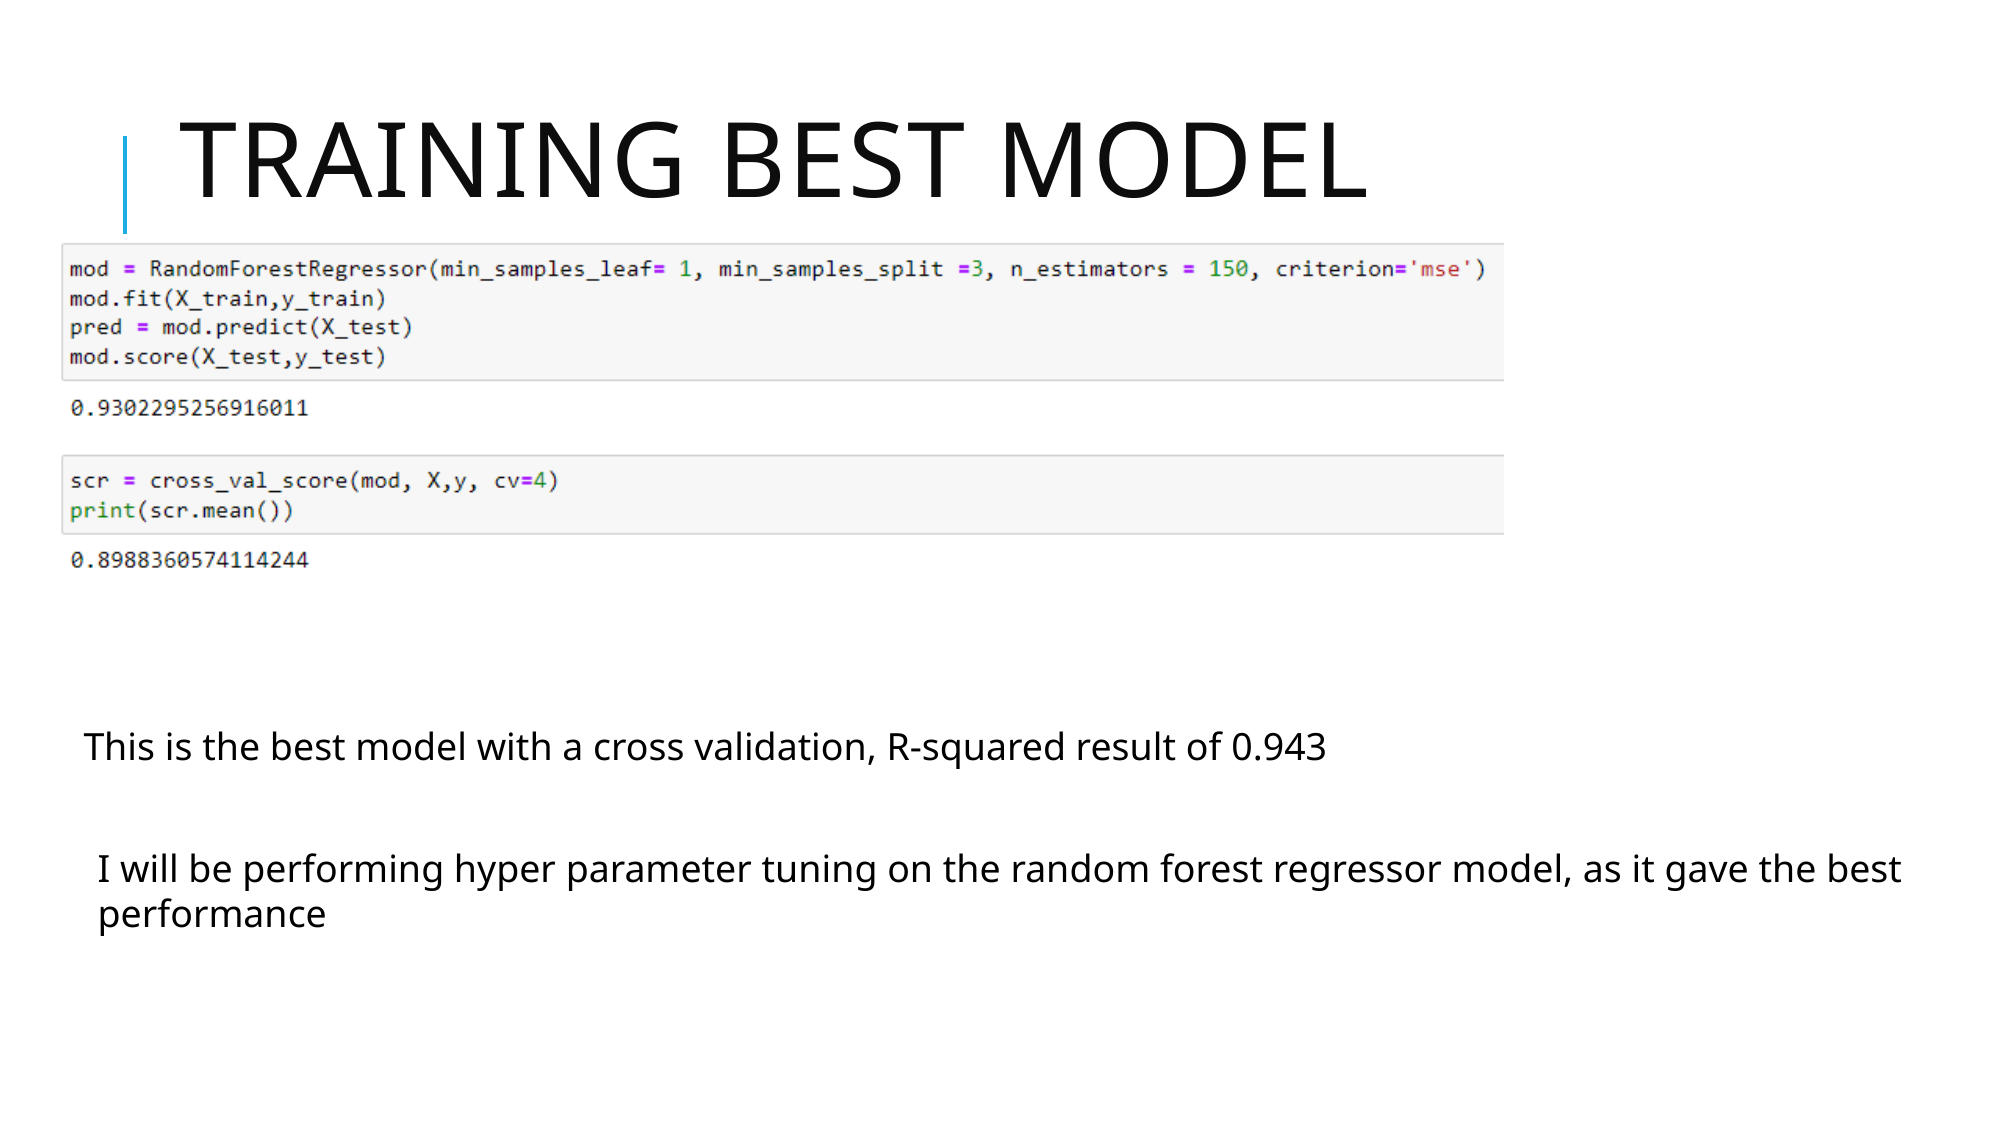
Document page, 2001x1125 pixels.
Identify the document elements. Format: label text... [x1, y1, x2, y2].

text_box This is the best model with a cross validation, R-squared result of 0.943 [68, 715, 1575, 776]
text_box I will be performing hyper parameter tuning on the random forest regressor model, as it gave the best performance [83, 837, 1920, 943]
title Training best model [164, 44, 1760, 291]
picture [57, 234, 1504, 582]
